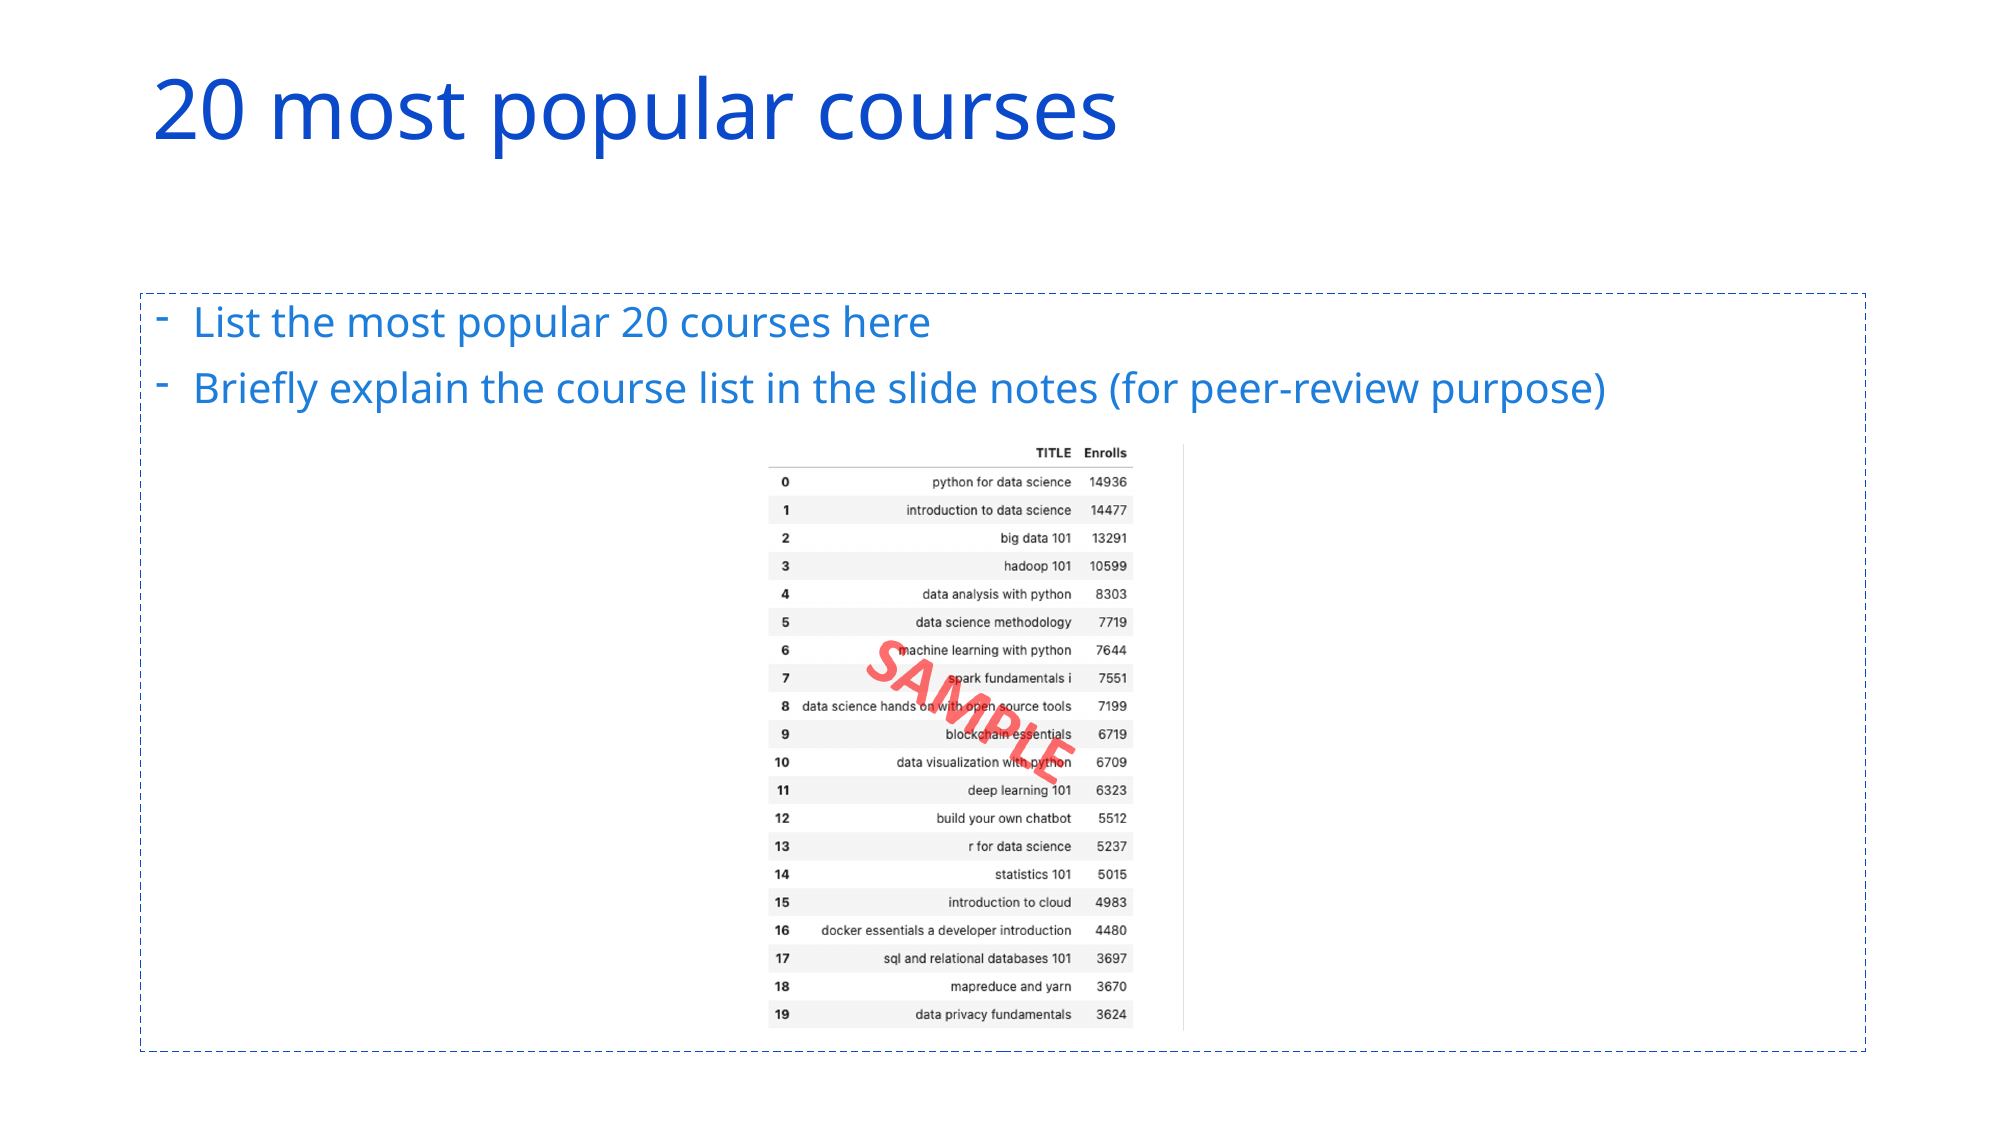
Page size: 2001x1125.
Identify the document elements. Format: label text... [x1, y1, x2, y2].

title 20 most popular courses [137, 59, 1863, 278]
picture [759, 442, 1185, 1032]
text_box List the most popular 20 courses here Briefly explain the course list in the slide notes (for peer-review purpose) [140, 293, 1866, 1052]
